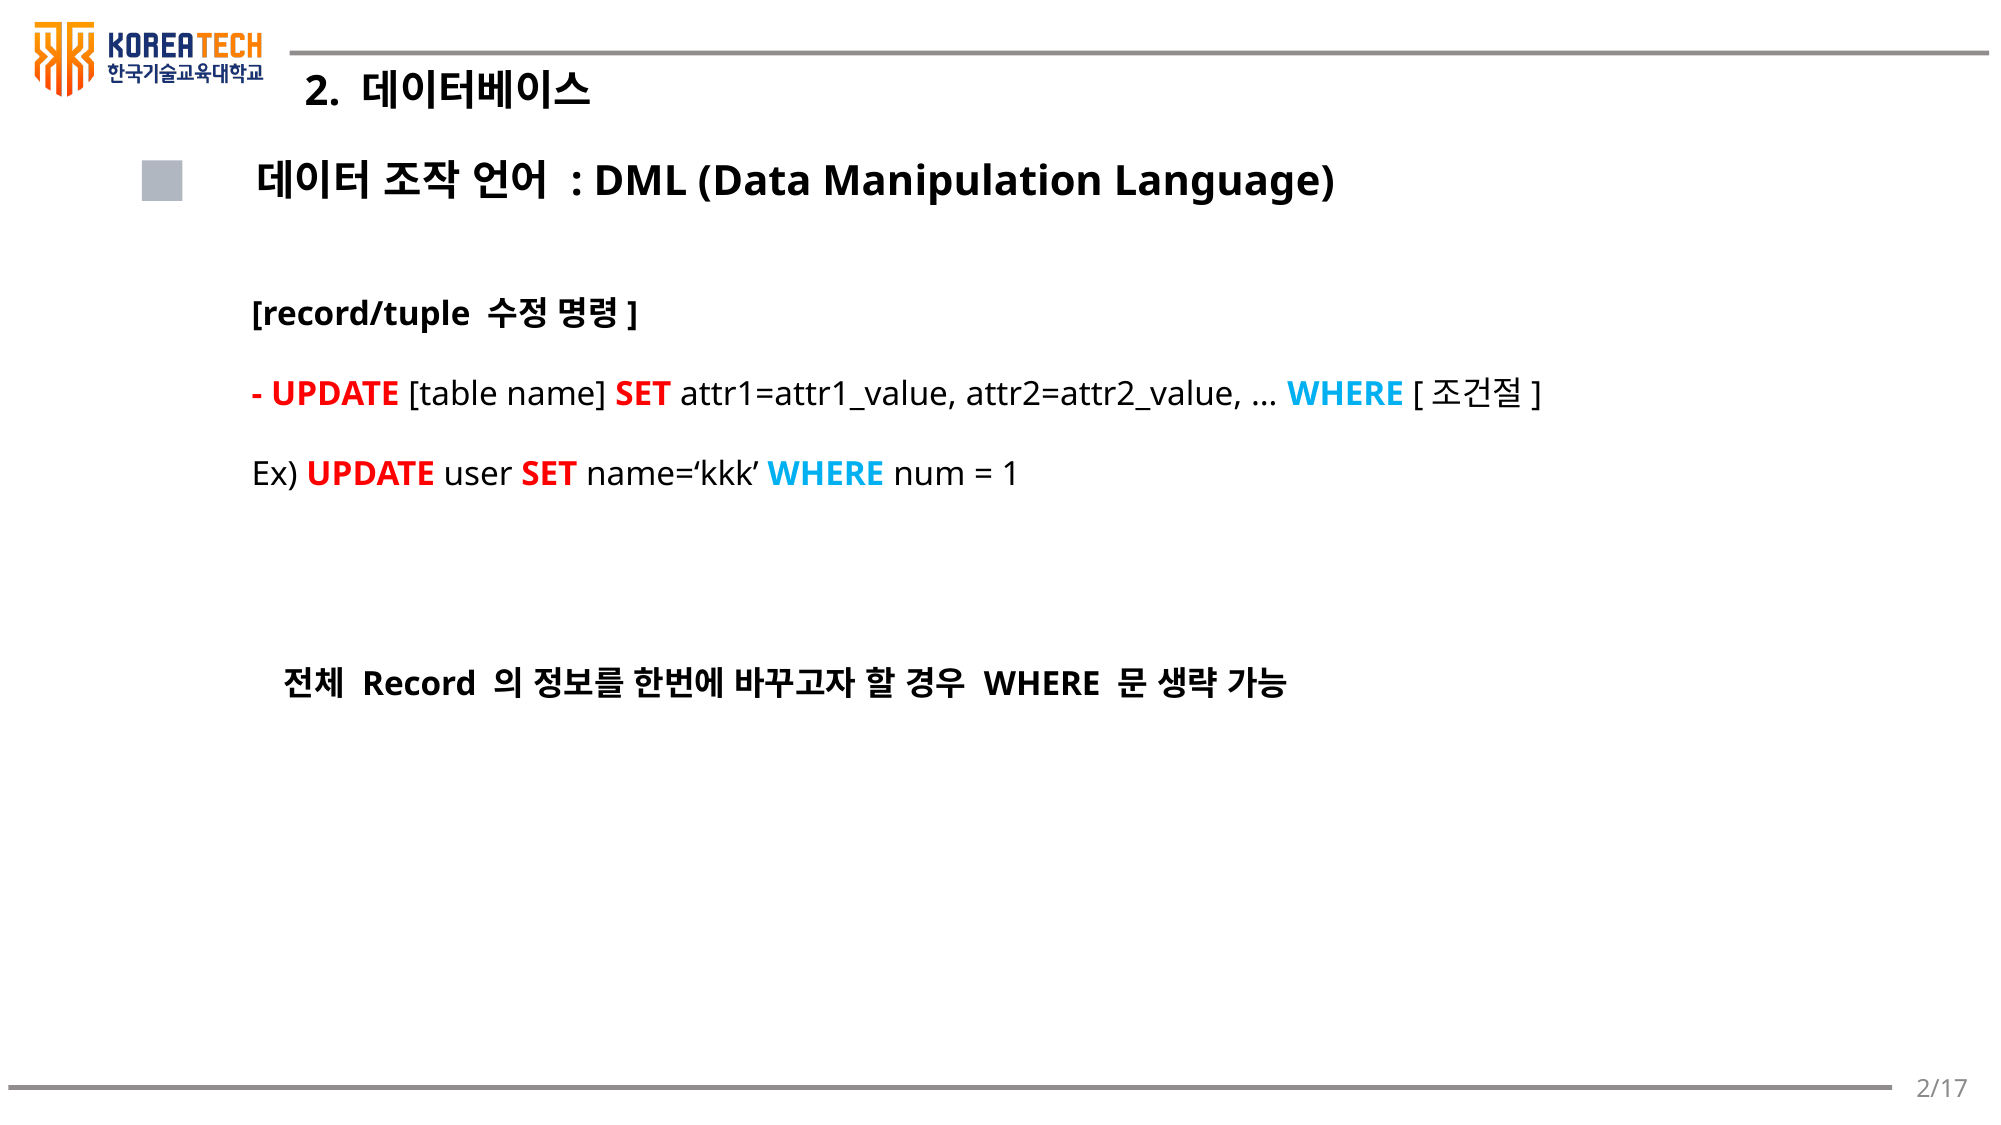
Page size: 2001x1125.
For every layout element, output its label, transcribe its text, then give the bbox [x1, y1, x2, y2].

text_box [141, 159, 184, 202]
text_box 데이터 조작 언어 : DML (Data Manipulation Language) [241, 146, 1351, 212]
text_box 2. 데이터베이스 [290, 56, 1852, 126]
text_box 전체 Record 의 정보를 한번에 바꾸고자 할 경우 WHERE 문 생략 가능 [269, 614, 1304, 710]
text_box [record/tuple 수정 명령] - UPDATE [table name] SET attr1=attr1_value, attr2=attr2_value, … WHERE [조건절] Ex) UPDATE user SET name=‘kkk’ WHERE num = 1 [236, 244, 1557, 500]
slide_number 2/17 [1886, 1057, 1984, 1118]
picture [8, 0, 290, 138]
